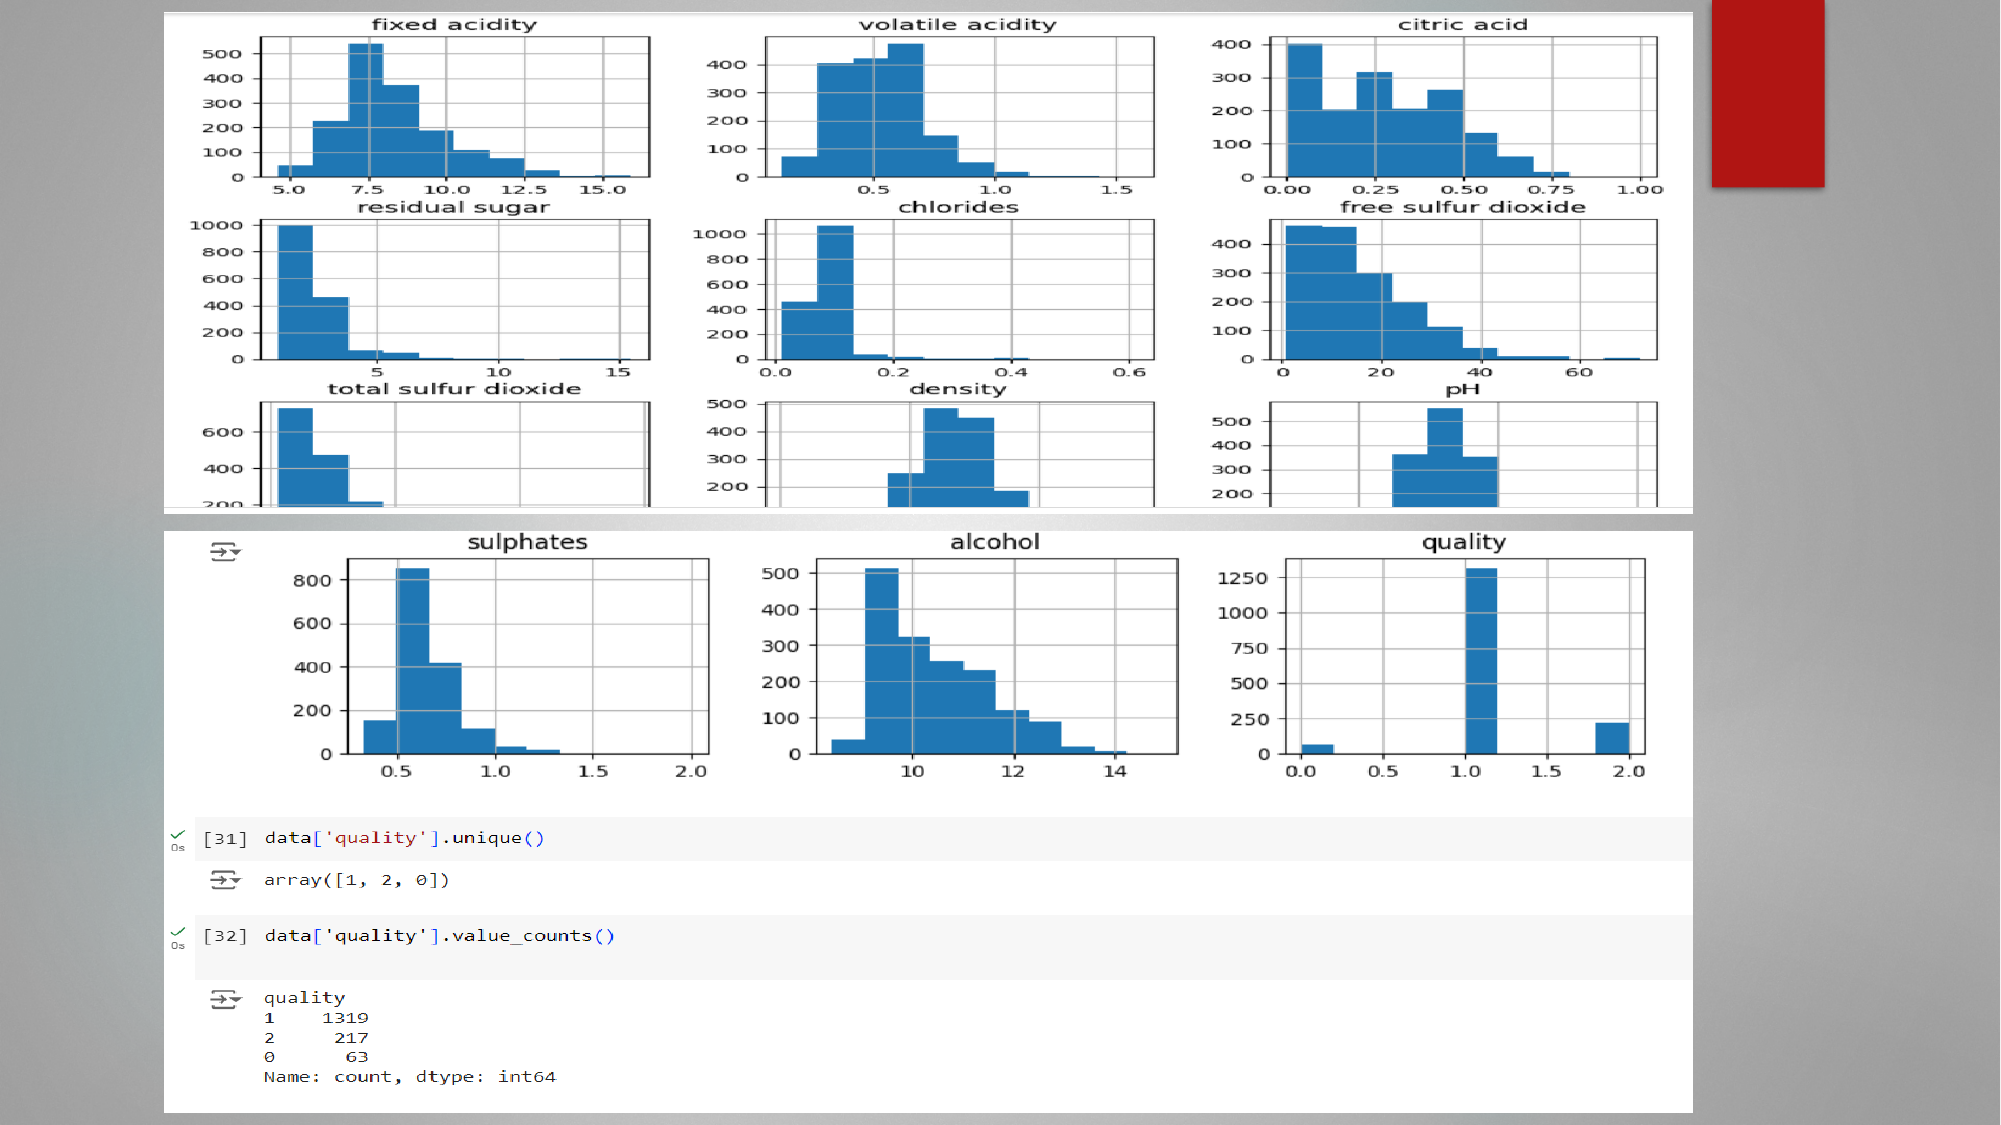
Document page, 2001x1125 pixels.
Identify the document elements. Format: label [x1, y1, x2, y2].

picture [0, 0, 1694, 1125]
